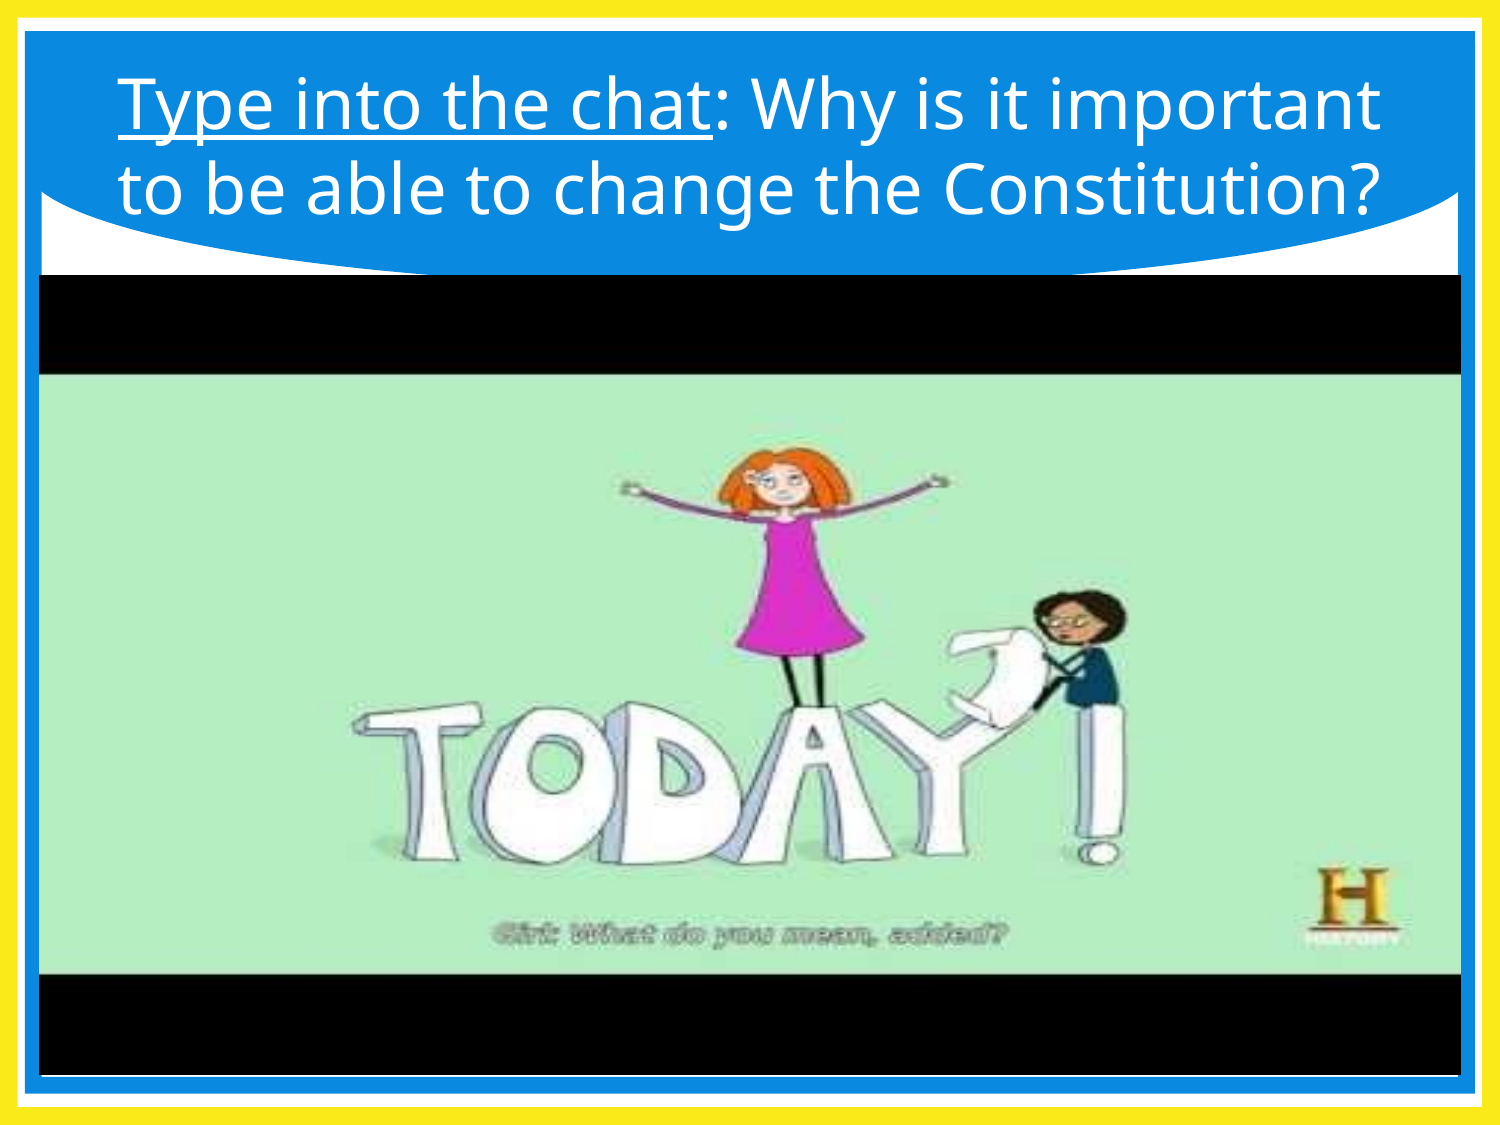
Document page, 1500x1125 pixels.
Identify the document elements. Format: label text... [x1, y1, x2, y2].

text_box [37, 274, 1462, 1076]
title Type into the chat: Why is it important to be able to change the Constitution? [75, 50, 1425, 238]
